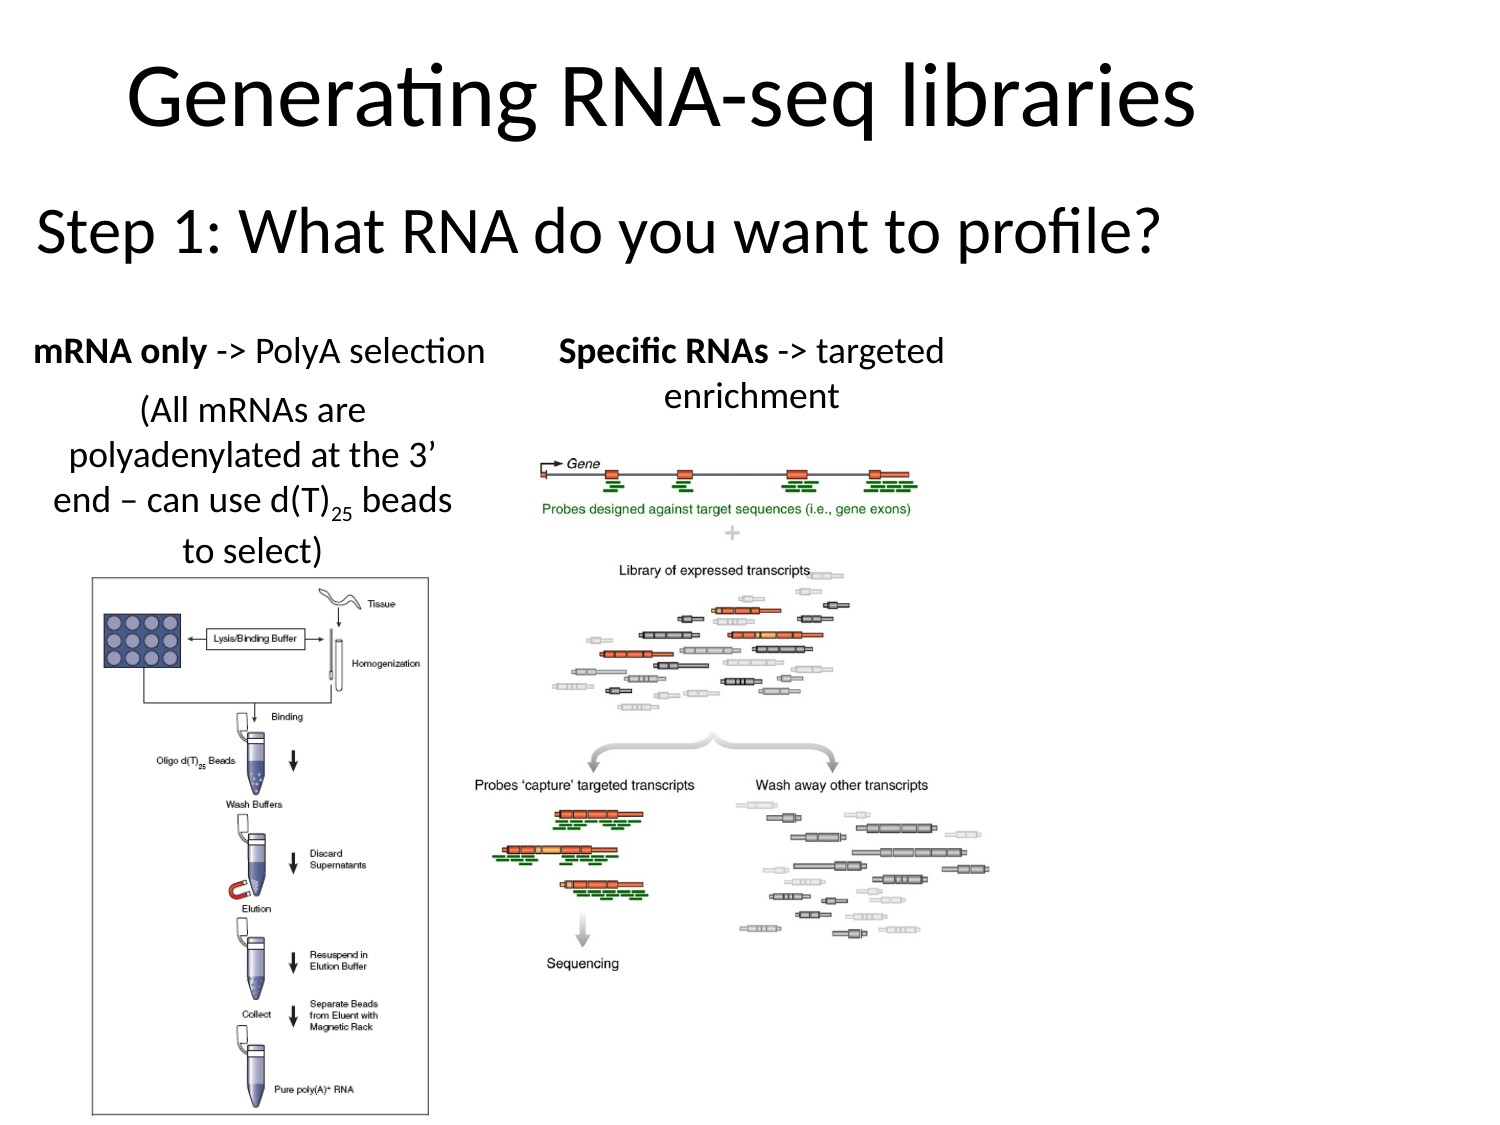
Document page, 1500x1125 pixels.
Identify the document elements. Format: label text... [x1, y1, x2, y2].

list Step 1: What RNA do you want to profile? [21, 179, 1315, 279]
title Generating RNA-seq libraries [15, 0, 1310, 199]
picture [89, 574, 431, 1119]
text_box (All mRNAs are polyadenylated at the 3’ end – can use d(T)25 beads to select) [21, 377, 485, 579]
text_box mRNA only -> PolyA selection [18, 318, 502, 379]
picture [460, 458, 990, 977]
text_box Specific RNAs -> targeted enrichment [522, 318, 982, 424]
